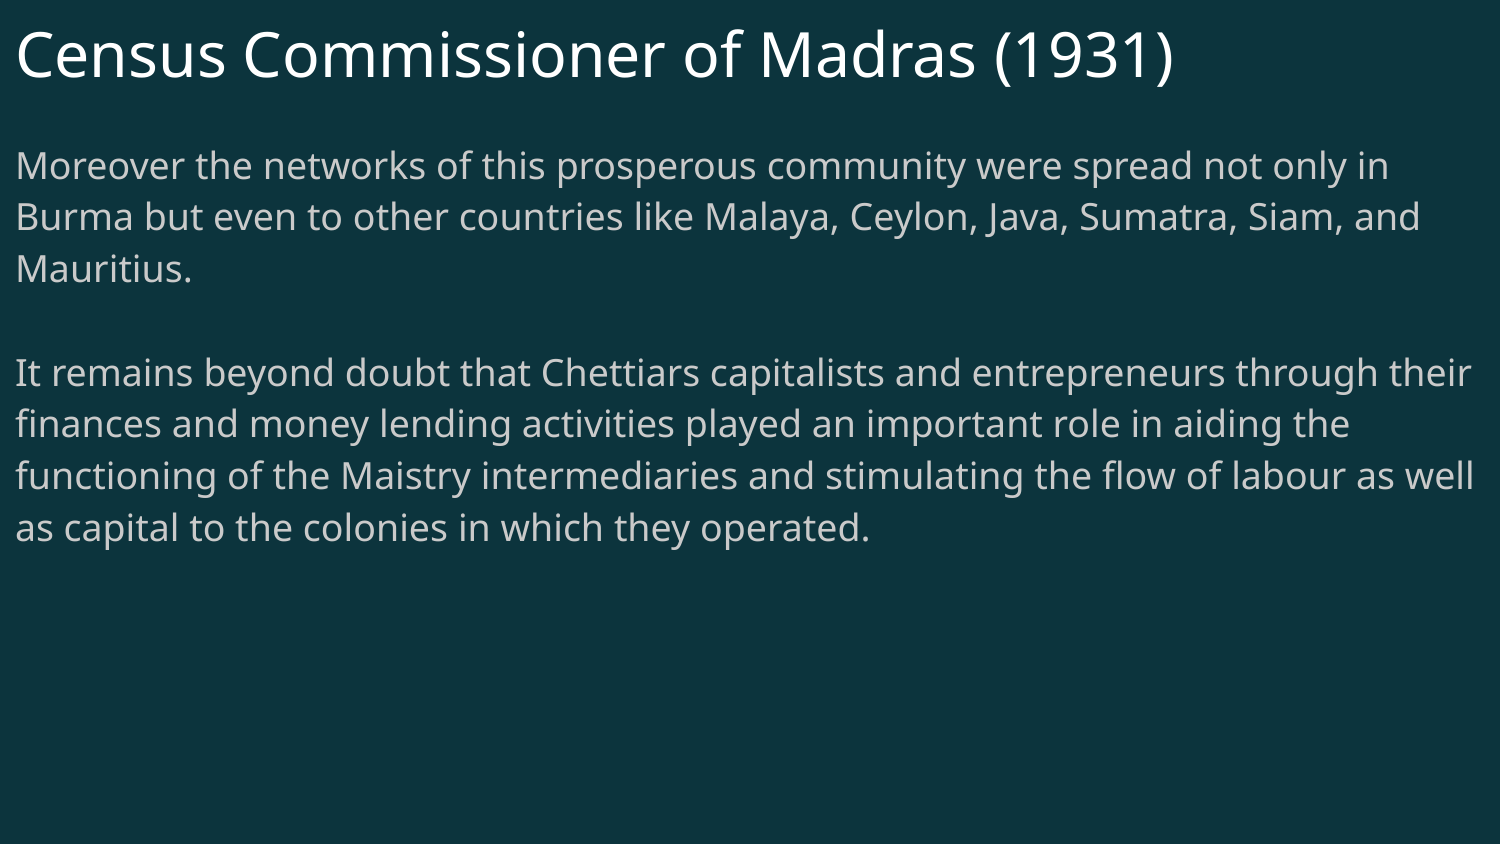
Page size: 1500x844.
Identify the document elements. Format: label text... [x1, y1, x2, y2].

title Census Commissioner of Madras (1931) [0, 0, 1500, 119]
list Moreover the networks of this prosperous community were spread not only in Burma but even to other countries like Malaya, Ceylon, Java, Sumatra, Siam, and Mauritius. It remains beyond doubt that Chettiars capitalists and entrepreneurs through their finances and money lending activities played an important role in aiding the functioning of the Maistry intermediaries and stimulating the flow of labour as well as capital to the colonies in which they operated. [0, 119, 1500, 844]
